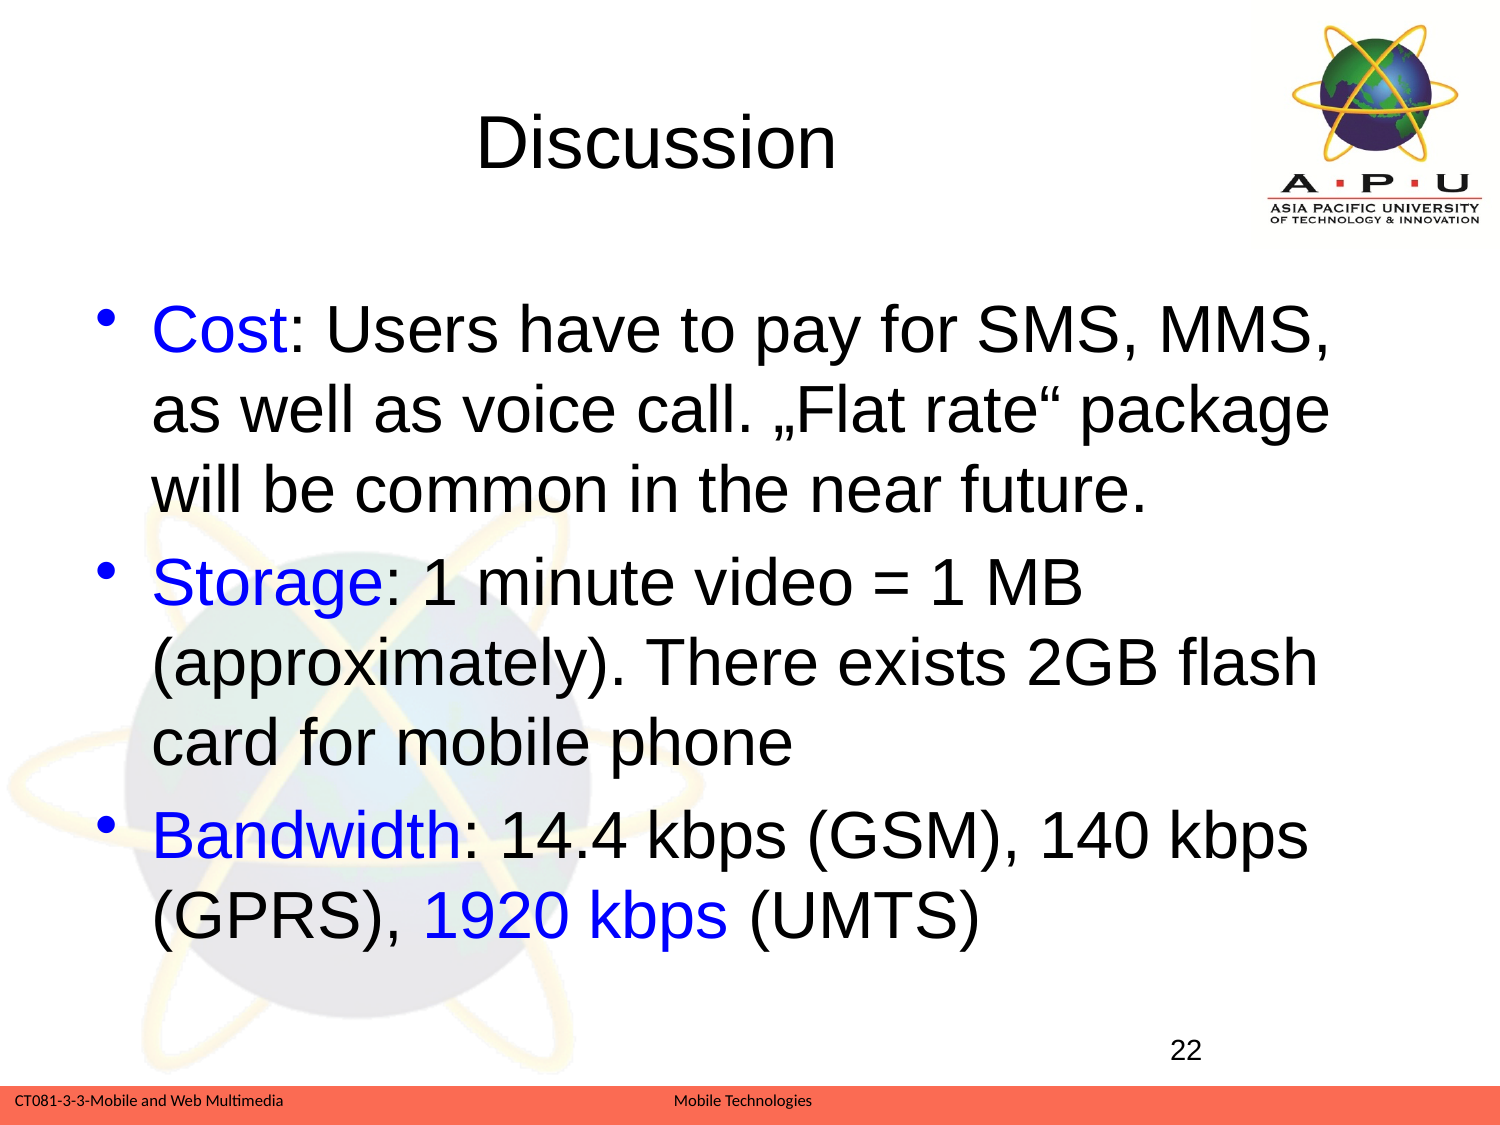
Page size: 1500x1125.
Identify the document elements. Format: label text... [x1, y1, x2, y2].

title Discussion [79, 45, 1235, 233]
picture [1251, 0, 1500, 249]
list Cost: Users have to pay for SMS, MMS, as well as voice call. „Flat rate“ package will be common in the near future. Storage: 1 minute video = 1 MB (approximately). There exists 2GB flash card for mobile phone Bandwidth: 14.4 kbps (GSM), 140 kbps (GPRS), 1920 kbps (UMTS) [79, 278, 1430, 1021]
slide_number 22 [1155, 1024, 1468, 1100]
